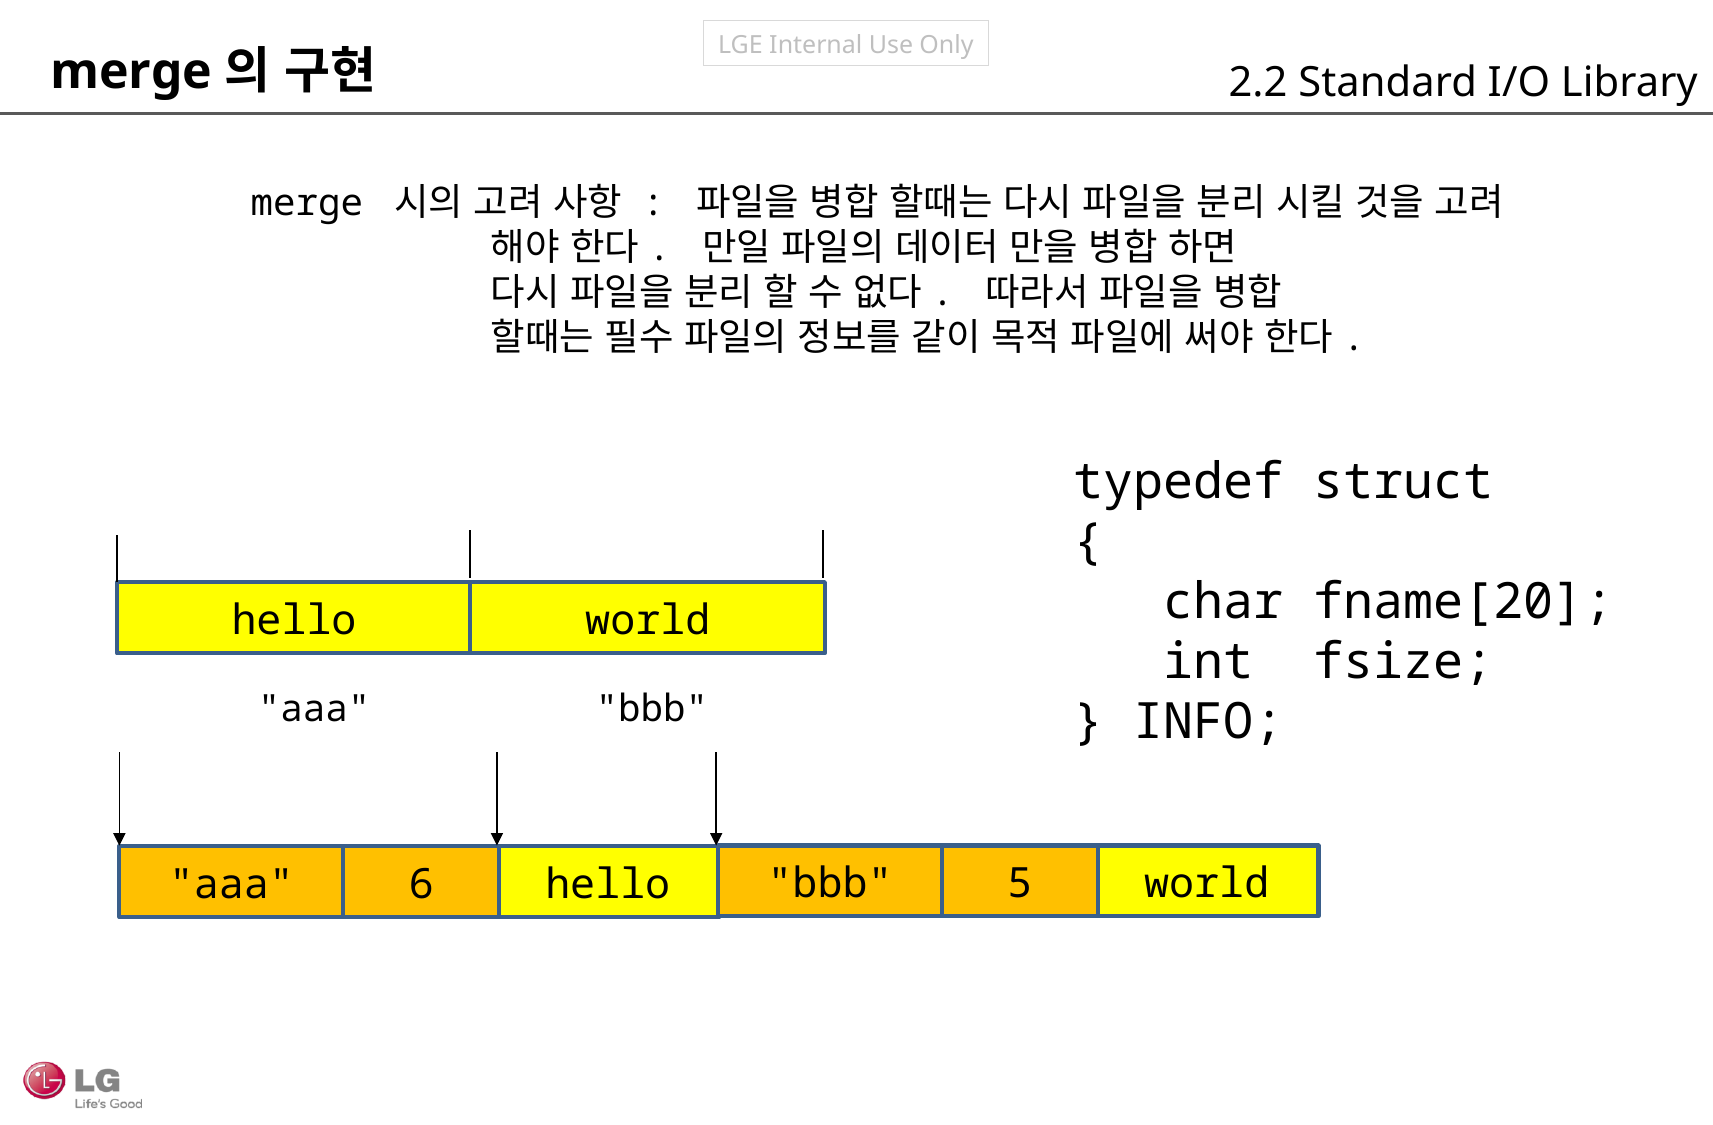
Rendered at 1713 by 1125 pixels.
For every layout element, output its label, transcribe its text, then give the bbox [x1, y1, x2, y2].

text_box "bbb" [580, 676, 723, 737]
text_box hello [115, 580, 468, 655]
text_box 5 [940, 843, 1100, 918]
text_box "aaa" [117, 844, 341, 919]
text_box typedef struct { char fname[20]; int fsize; } INFO; [1058, 441, 1629, 756]
text_box "aaa" [243, 676, 386, 737]
text_box world [468, 580, 827, 655]
text_box merge 시의 고려 사항 : 파일을 병합 할때는 다시 파일을 분리 시킬 것을 고려 해야 한다. 만일 파일의 데이터 만을 병합 하면 다시 파일을 분리 할 수 없다. 따라서 파일을 병합 할때는 필수 파일의 정보를 같이 목적 파일에 써야 한다. [235, 171, 1530, 366]
list merge의 구현 [35, 30, 739, 98]
picture [23, 1058, 142, 1111]
text_box "bbb" [716, 843, 940, 918]
text_box world [1100, 843, 1321, 918]
text_box 6 [341, 844, 501, 919]
list 2.2 Standard I/O Library [1080, 47, 1713, 126]
text_box hello [501, 844, 721, 919]
